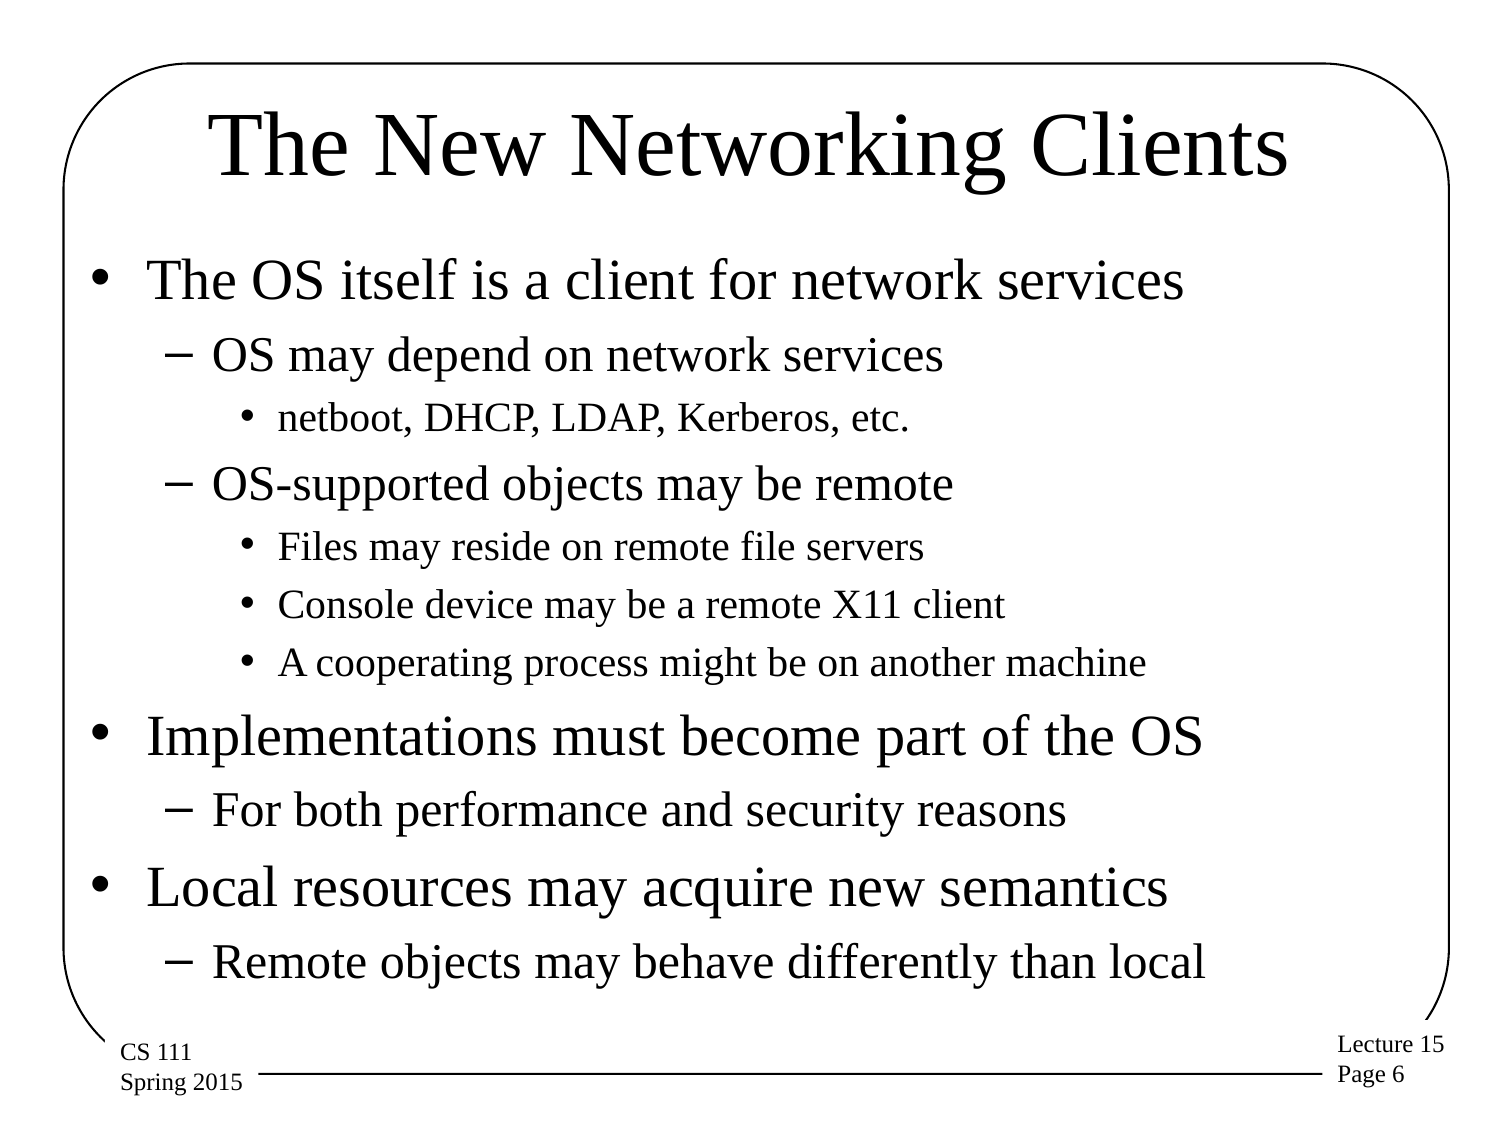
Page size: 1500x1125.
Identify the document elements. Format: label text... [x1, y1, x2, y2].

title The New Networking Clients [74, 44, 1426, 233]
list The OS itself is a client for network services OS may depend on network services netboot, DHCP, LDAP, Kerberos, etc. OS-supported objects may be remote Files may reside on remote file servers Console device may be a remote X11 client A cooperating process might be on another machine Implementations must become part of the OS For both performance and security reasons Local resources may acquire new semantics Remote objects may behave differently than local [74, 233, 1426, 977]
